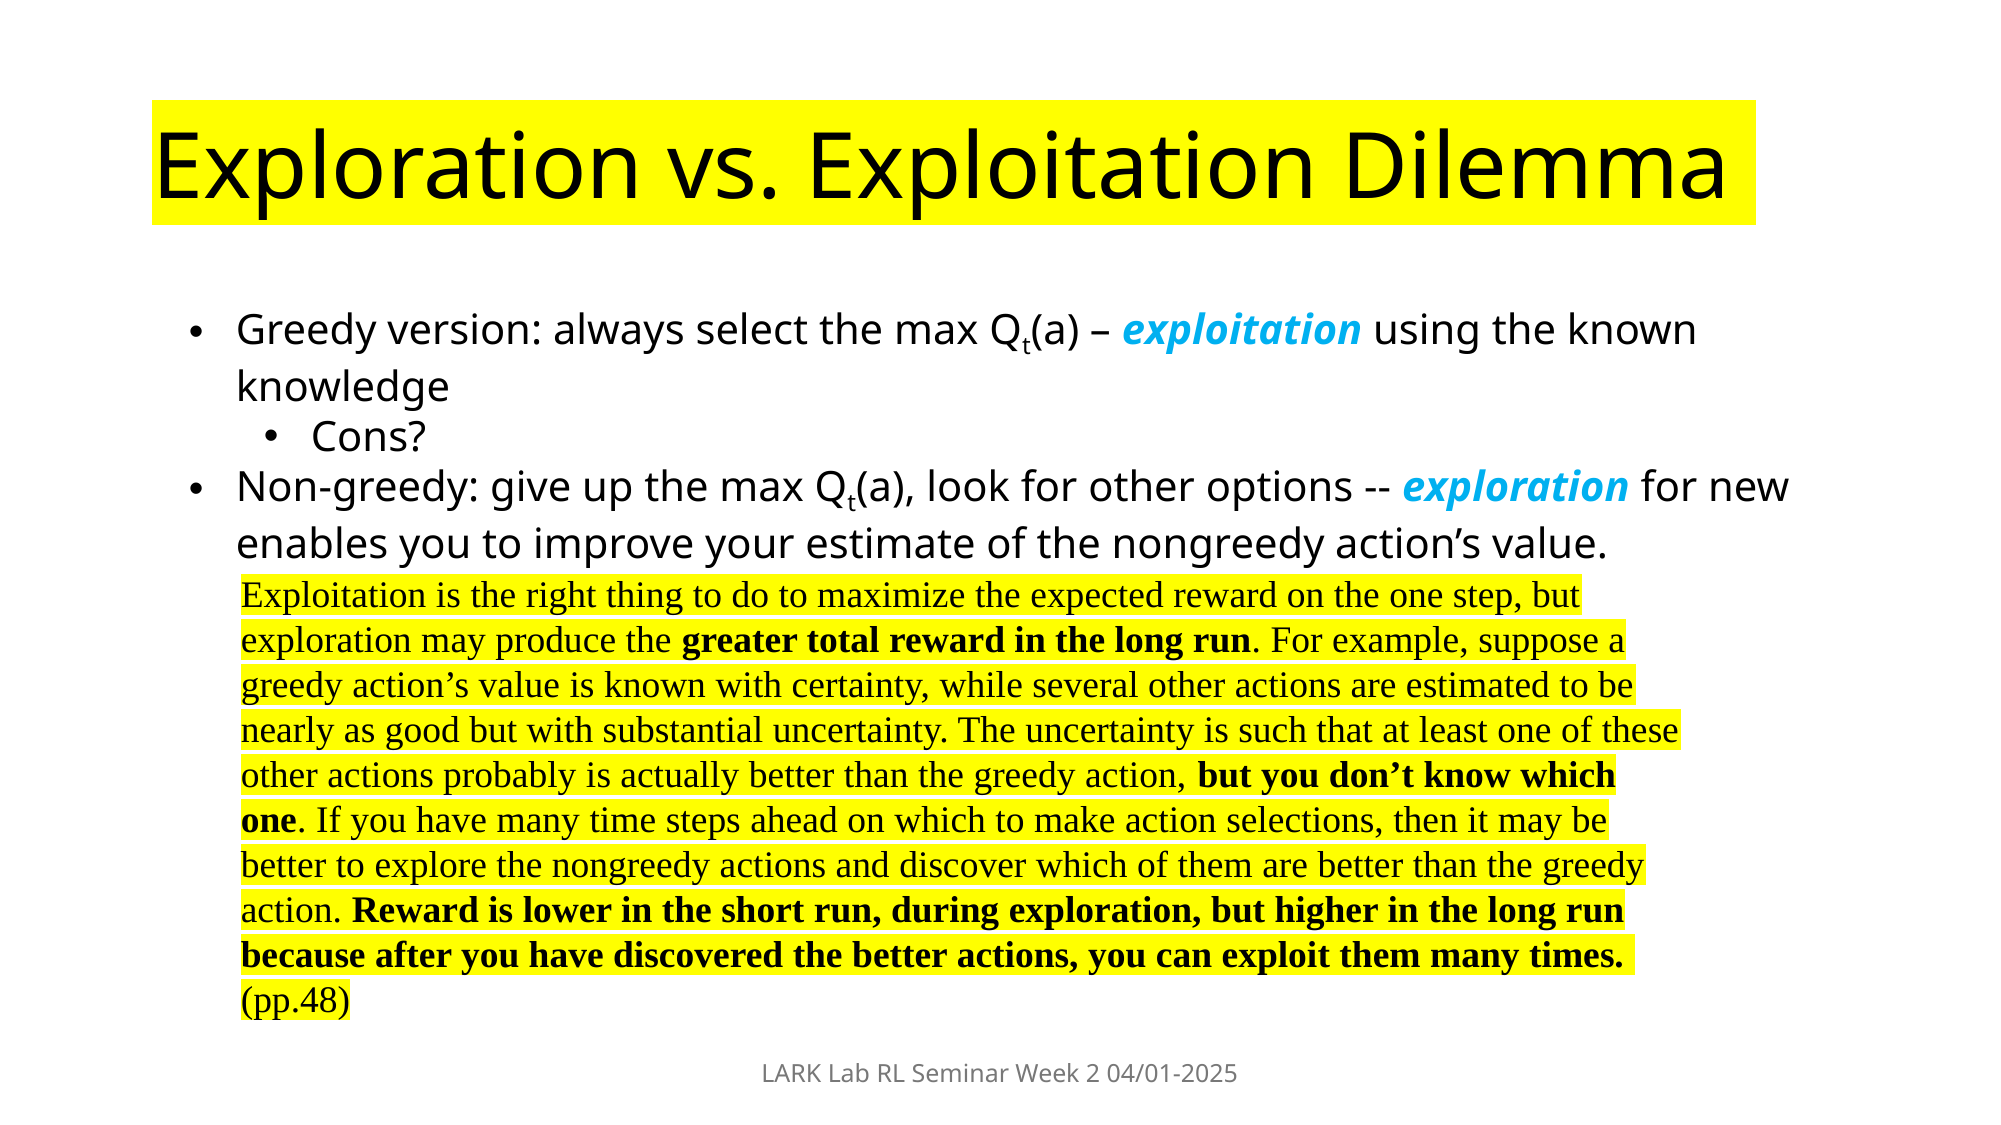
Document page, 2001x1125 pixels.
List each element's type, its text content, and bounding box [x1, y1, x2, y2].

text_box Exploitation is the right thing to do to maximize the expected reward on the one step, but exploration may produce the greater total reward in the long run. For example, suppose a greedy action’s value is known with certainty, while several other actions are estimated to be nearly as good but with substantial uncertainty. The uncertainty is such that at least one of these other actions probably is actually better than the greedy action, but you don’t know which one. If you have many time steps ahead on which to make action selections, then it may be better to explore the nongreedy actions and discover which of them are better than the greedy action. Reward is lower in the short run, during exploration, but higher in the long run because after you have discovered the better actions, you can exploit them many times. (pp.48) [226, 562, 1705, 1028]
text_box Greedy version: always select the max Qt(a) – exploitation using the known knowledge Cons? Non-greedy: give up the max Qt(a), look for other options -- exploration for new enables you to improve your estimate of the nongreedy action’s value. [174, 295, 1805, 575]
footer LARK Lab RL Seminar Week 2 04/01-2025 [662, 1042, 1338, 1103]
title Exploration vs. Exploitation Dilemma [137, 59, 1863, 278]
